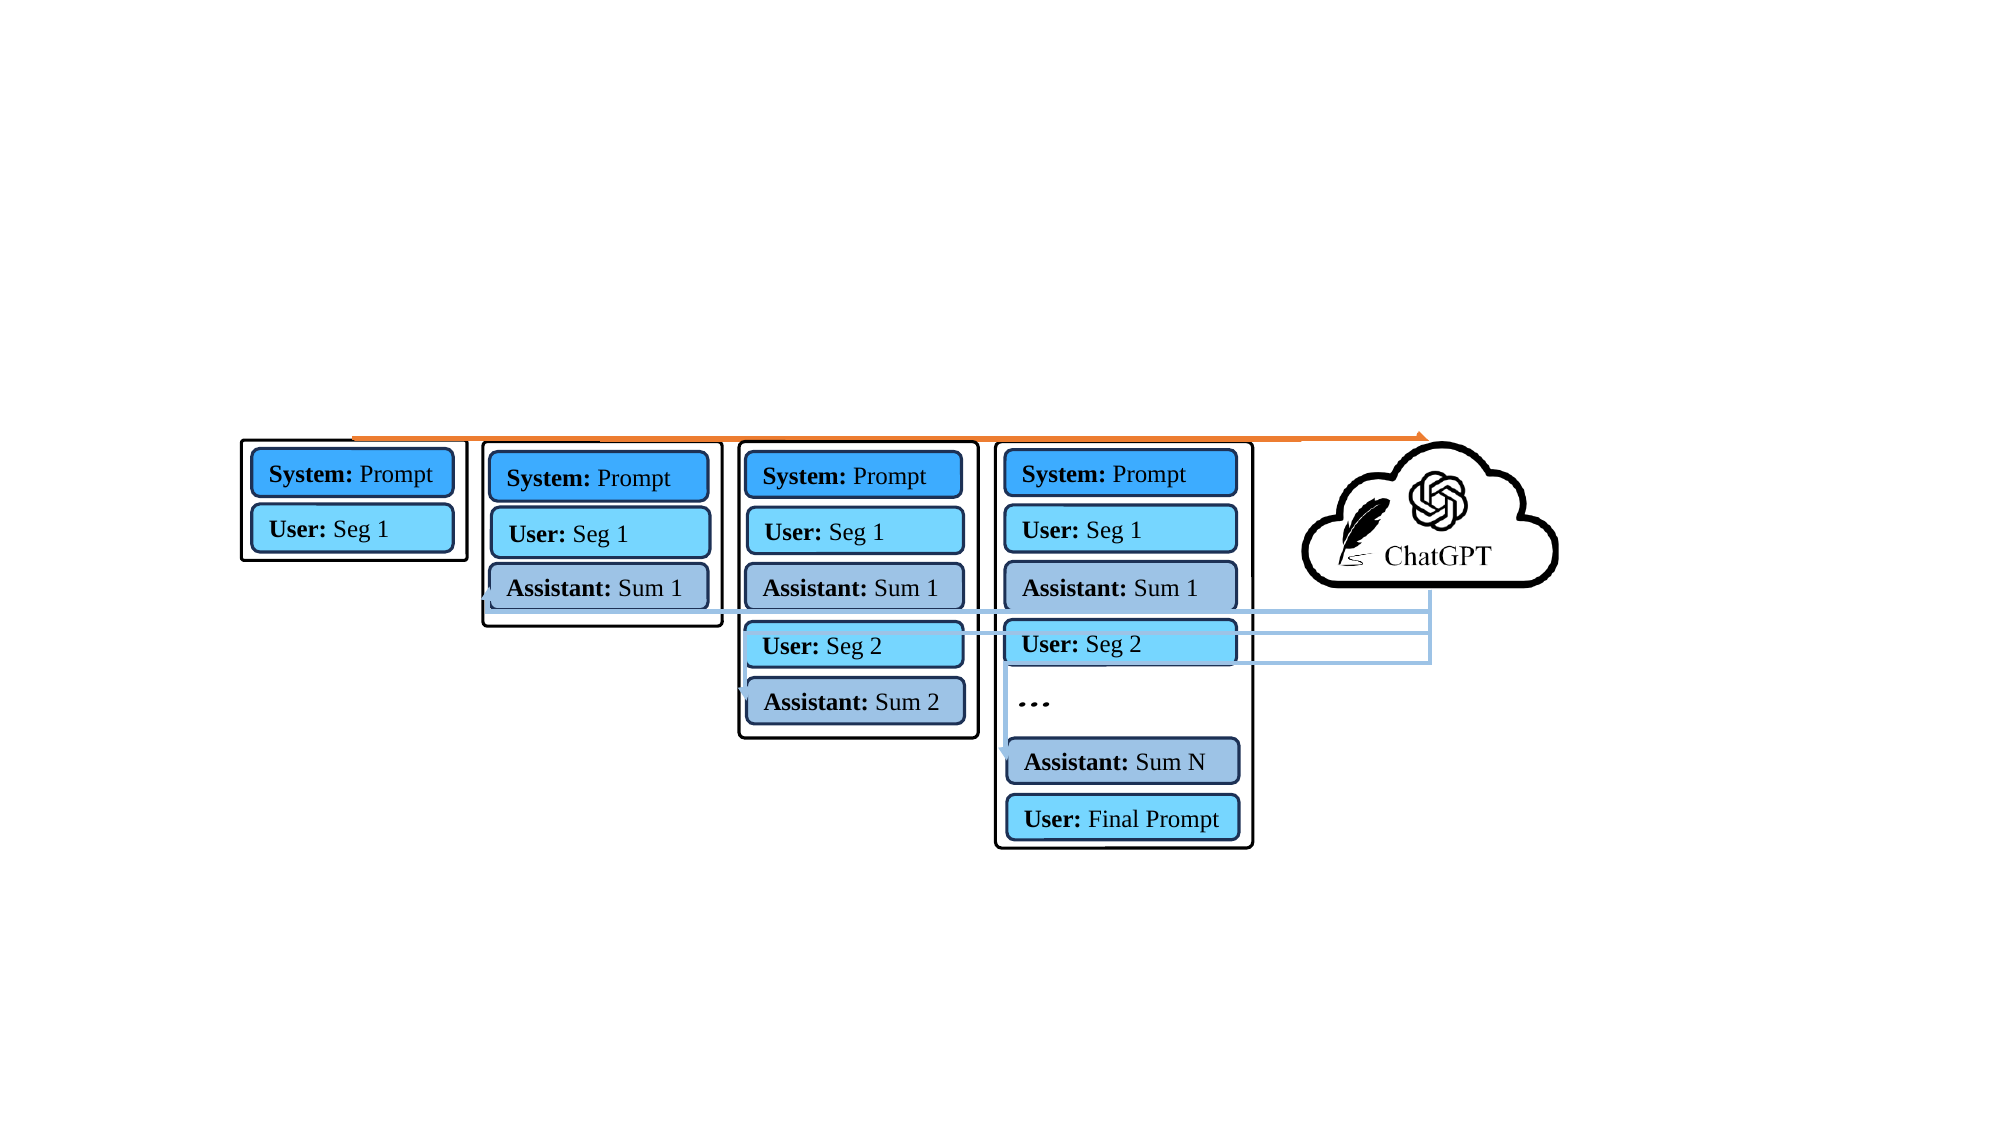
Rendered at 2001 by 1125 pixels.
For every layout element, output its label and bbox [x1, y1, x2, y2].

text_box [241, 440, 1559, 849]
